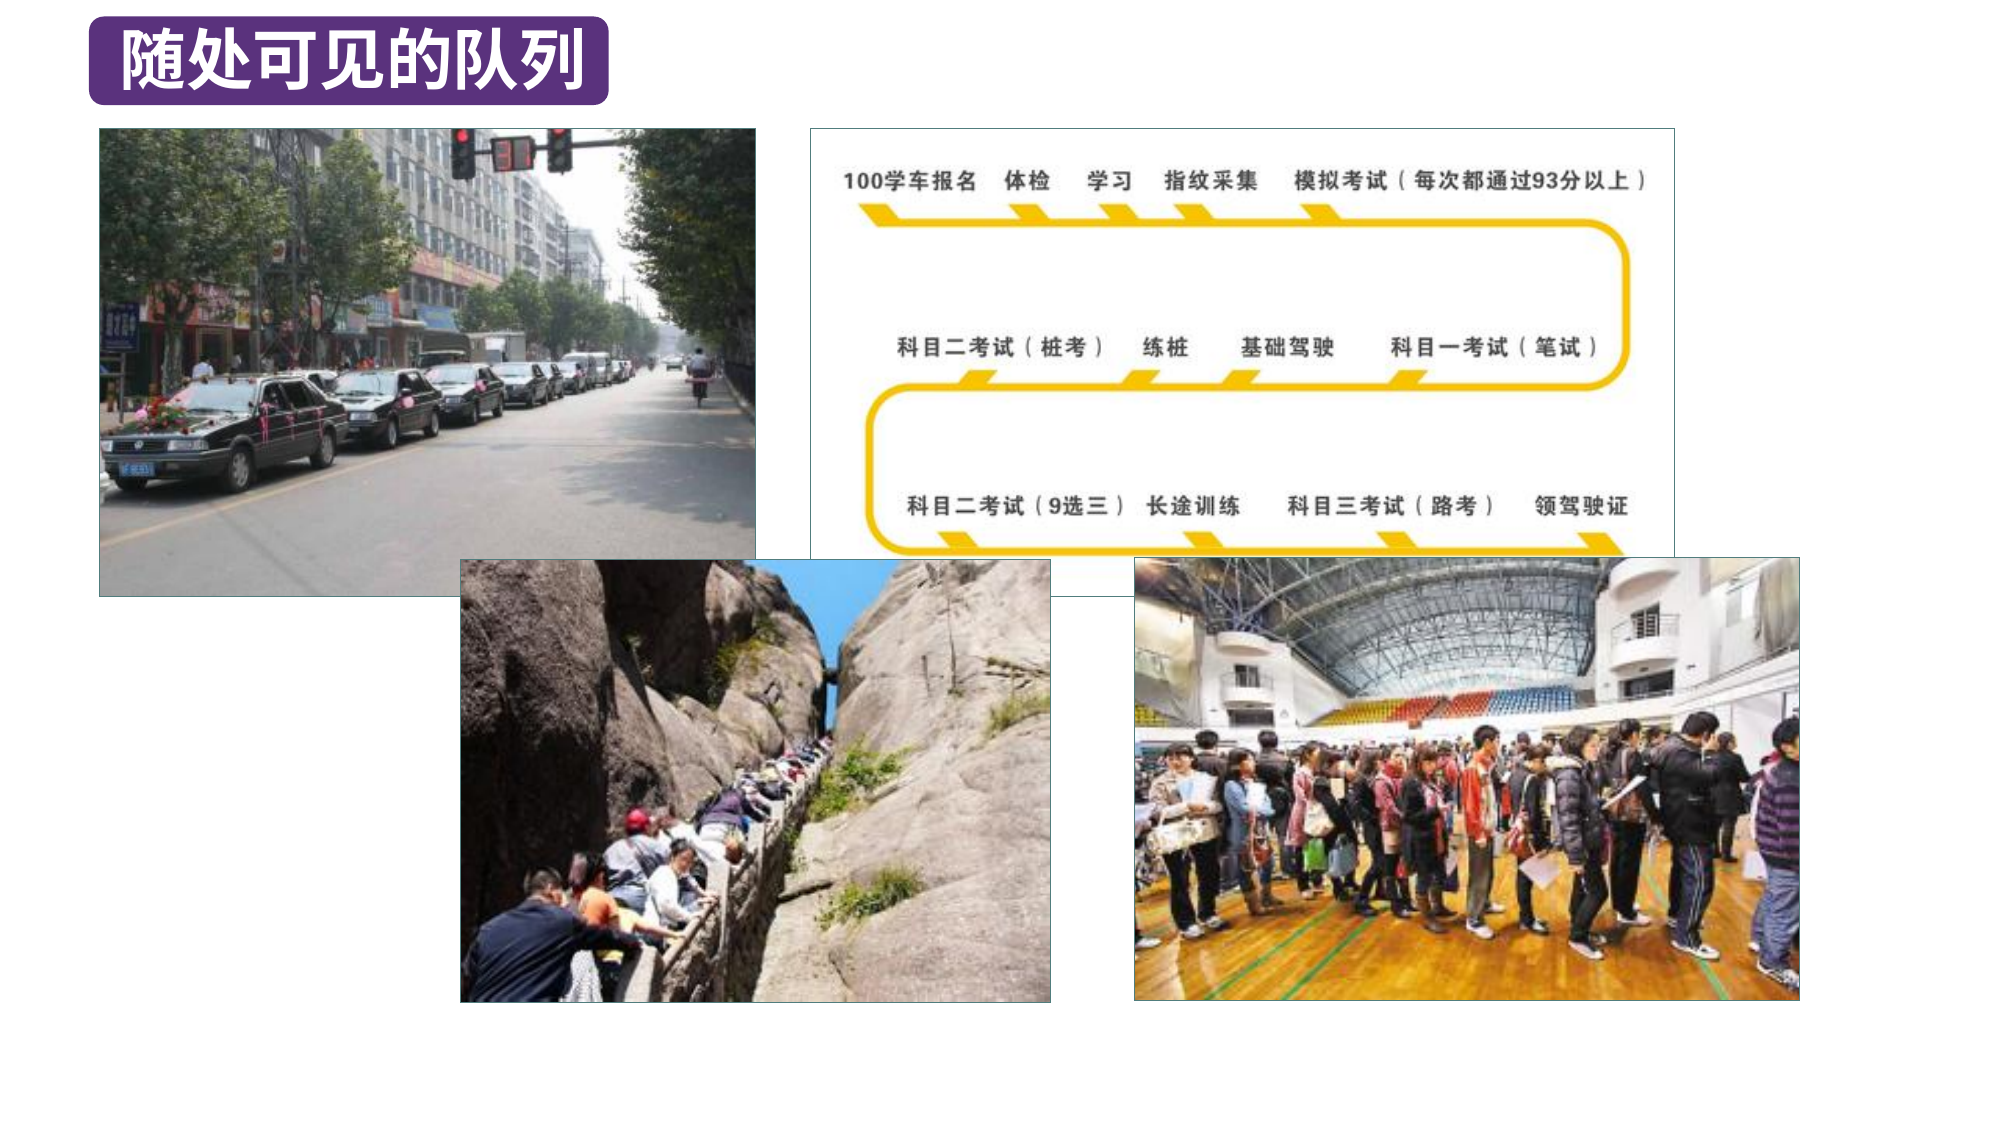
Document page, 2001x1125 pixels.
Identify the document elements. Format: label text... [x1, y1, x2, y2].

picture [99, 128, 1800, 1003]
text_box 随处可见的队列 [104, 10, 615, 105]
text_box [87, 15, 600, 107]
